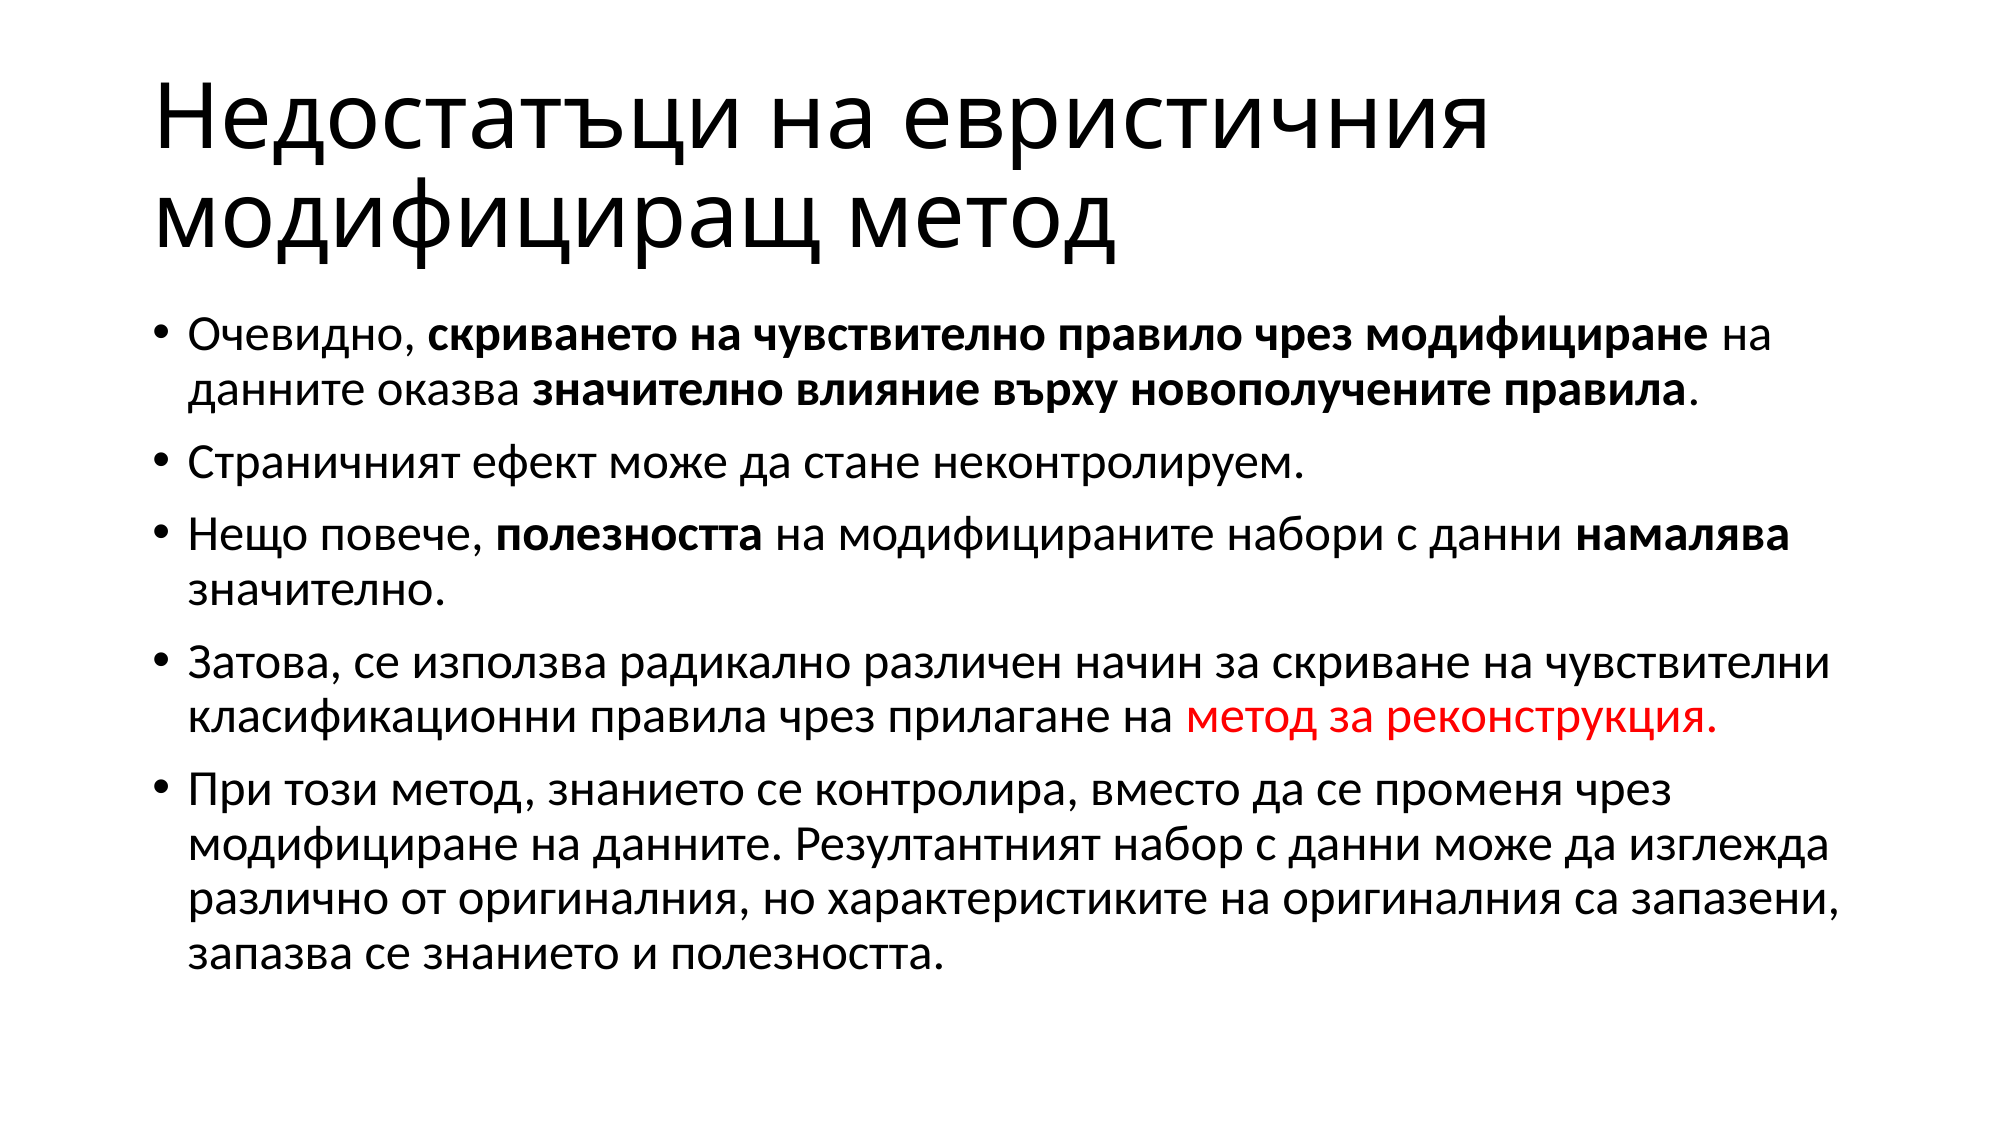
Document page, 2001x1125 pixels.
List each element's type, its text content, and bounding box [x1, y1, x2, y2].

title Недостатъци на евристичния модифициращ метод [137, 59, 1863, 278]
list Очевидно, скриването на чувствително правило чрез модифициране на данните оказва значително влияние върху новополучените правила. Страничният ефект може да стане неконтролируем. Нещо повече, полезността на модифицираните набори с данни намалява значително. Затова, се използва радикално различен начин за скриване на чувствителни класификационни правила чрез прилагане на метод за реконструкция. При този метод, знанието се контролира, вместо да се променя чрез модифициране на данните. Резултантният набор с данни може да изглежда различно от оригиналния, но характеристиките на оригиналния са запазени, запазва се знанието и полезността. [137, 299, 1863, 1014]
